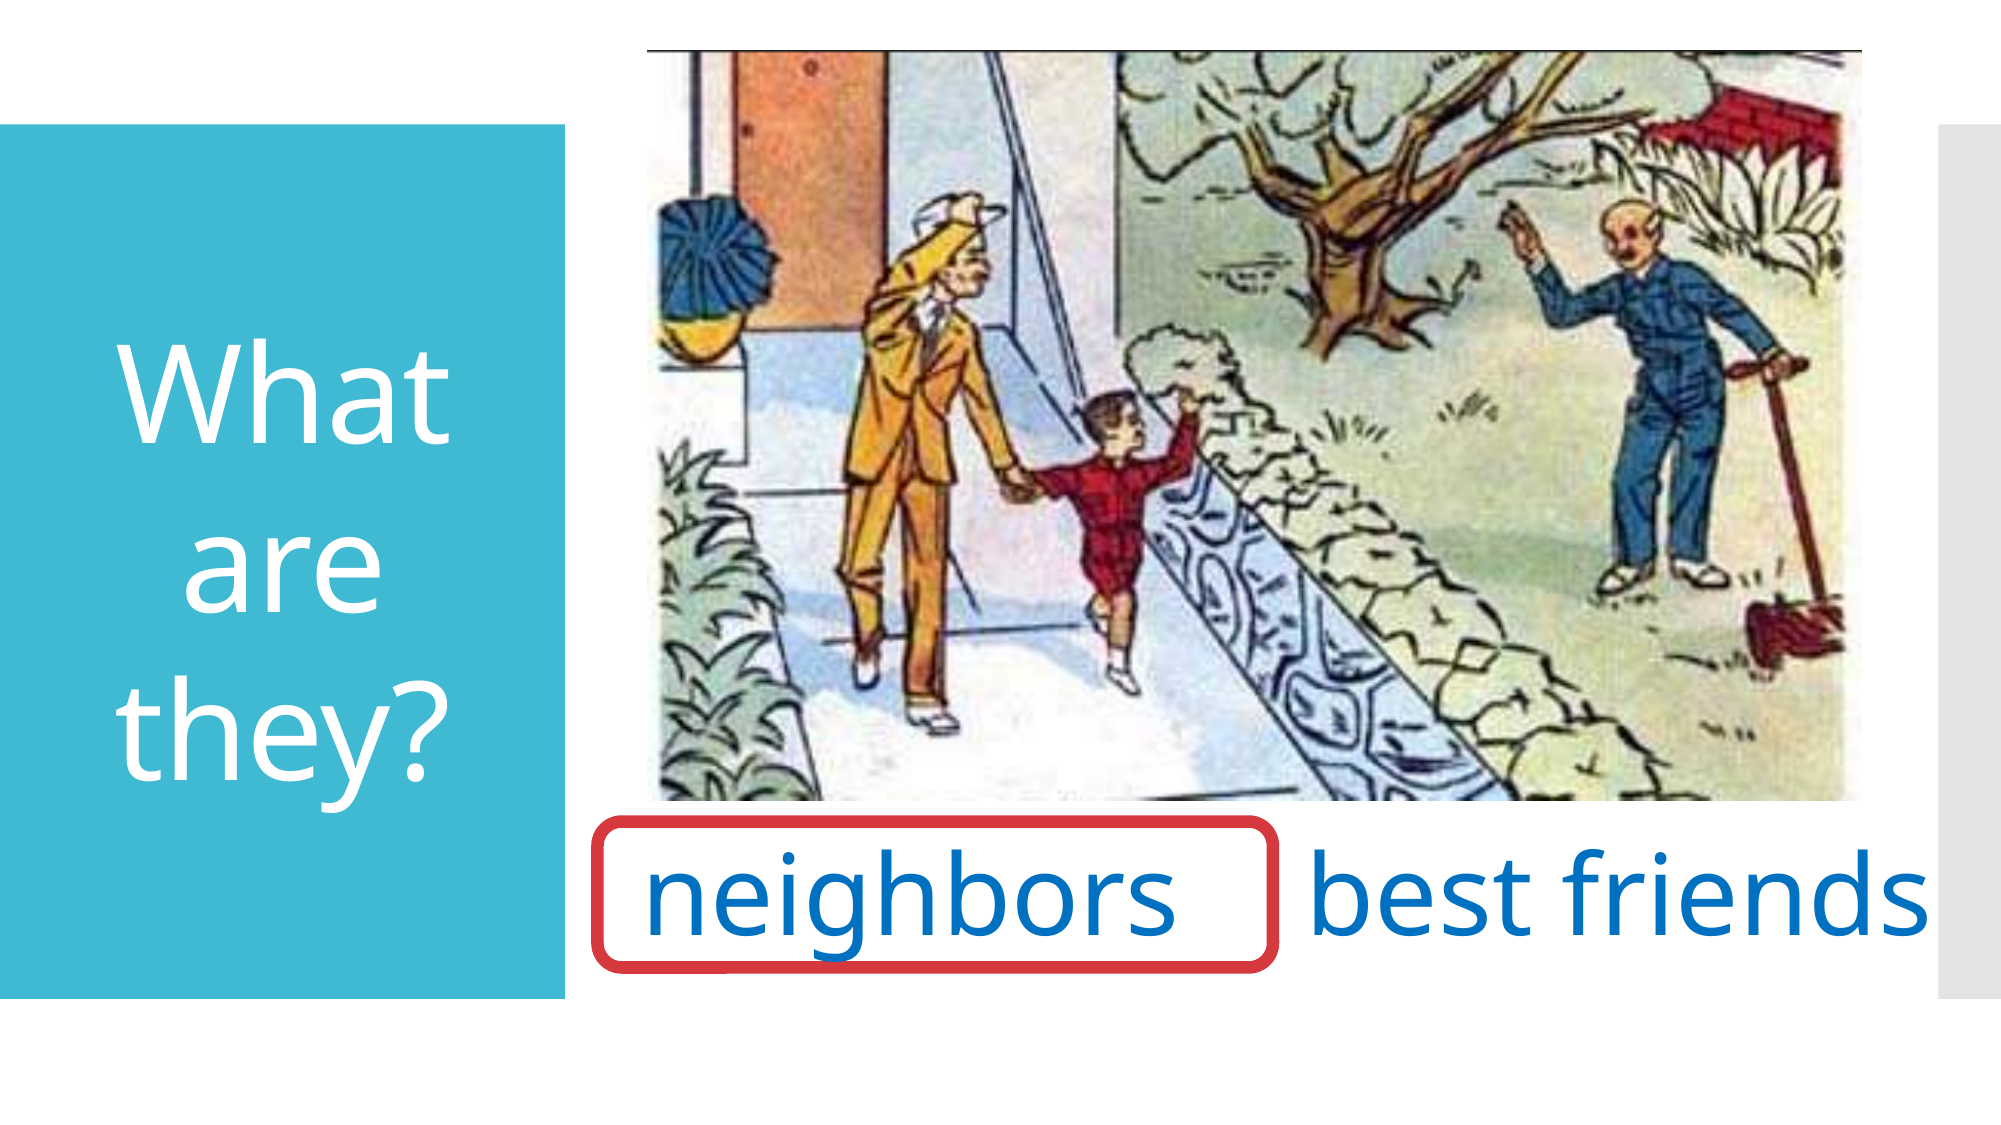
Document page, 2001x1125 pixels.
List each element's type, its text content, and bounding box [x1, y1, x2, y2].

title What are they? [41, 184, 525, 940]
text_box [1260, 823, 1274, 966]
text_box best friends [1286, 780, 1963, 1009]
text_box neighbors [583, 780, 1260, 1009]
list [646, 50, 1862, 802]
